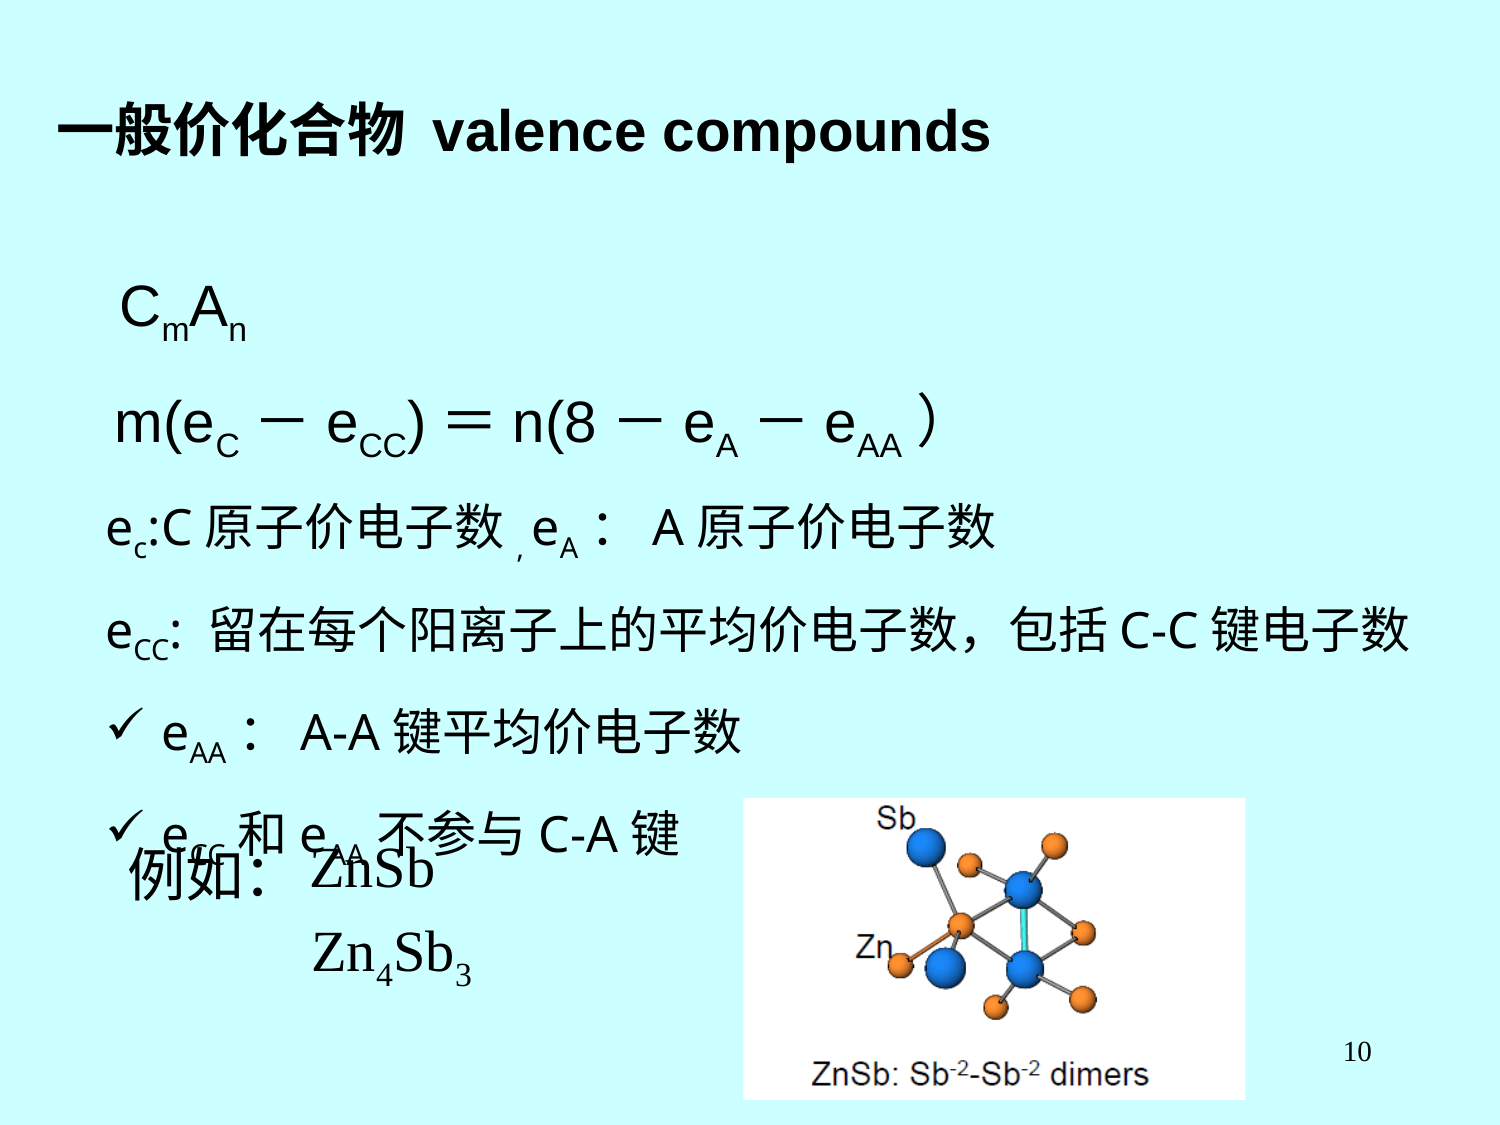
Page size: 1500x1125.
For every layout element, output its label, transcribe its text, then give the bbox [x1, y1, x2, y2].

text_box 例如： [112, 830, 317, 916]
slide_number 10 [1246, 1025, 1388, 1100]
text_box m(eC－eCC)＝n(8－eA－eAA） [100, 329, 1288, 454]
text_box CmAn [104, 213, 263, 329]
picture [743, 798, 1246, 1100]
text_box 一般价化合物 valence compounds [41, 44, 1192, 171]
text_box ZnSb [294, 822, 451, 906]
text_box ec:C原子价电子数, eA：A原子价电子数 eCC: 留在每个阳离子上的平均价电子数，包括C-C键电子数 eAA：A-A键平均价电子数 eCC和eAA不参与C-A键 [90, 454, 1426, 939]
text_box Zn4Sb3 [296, 906, 487, 1001]
